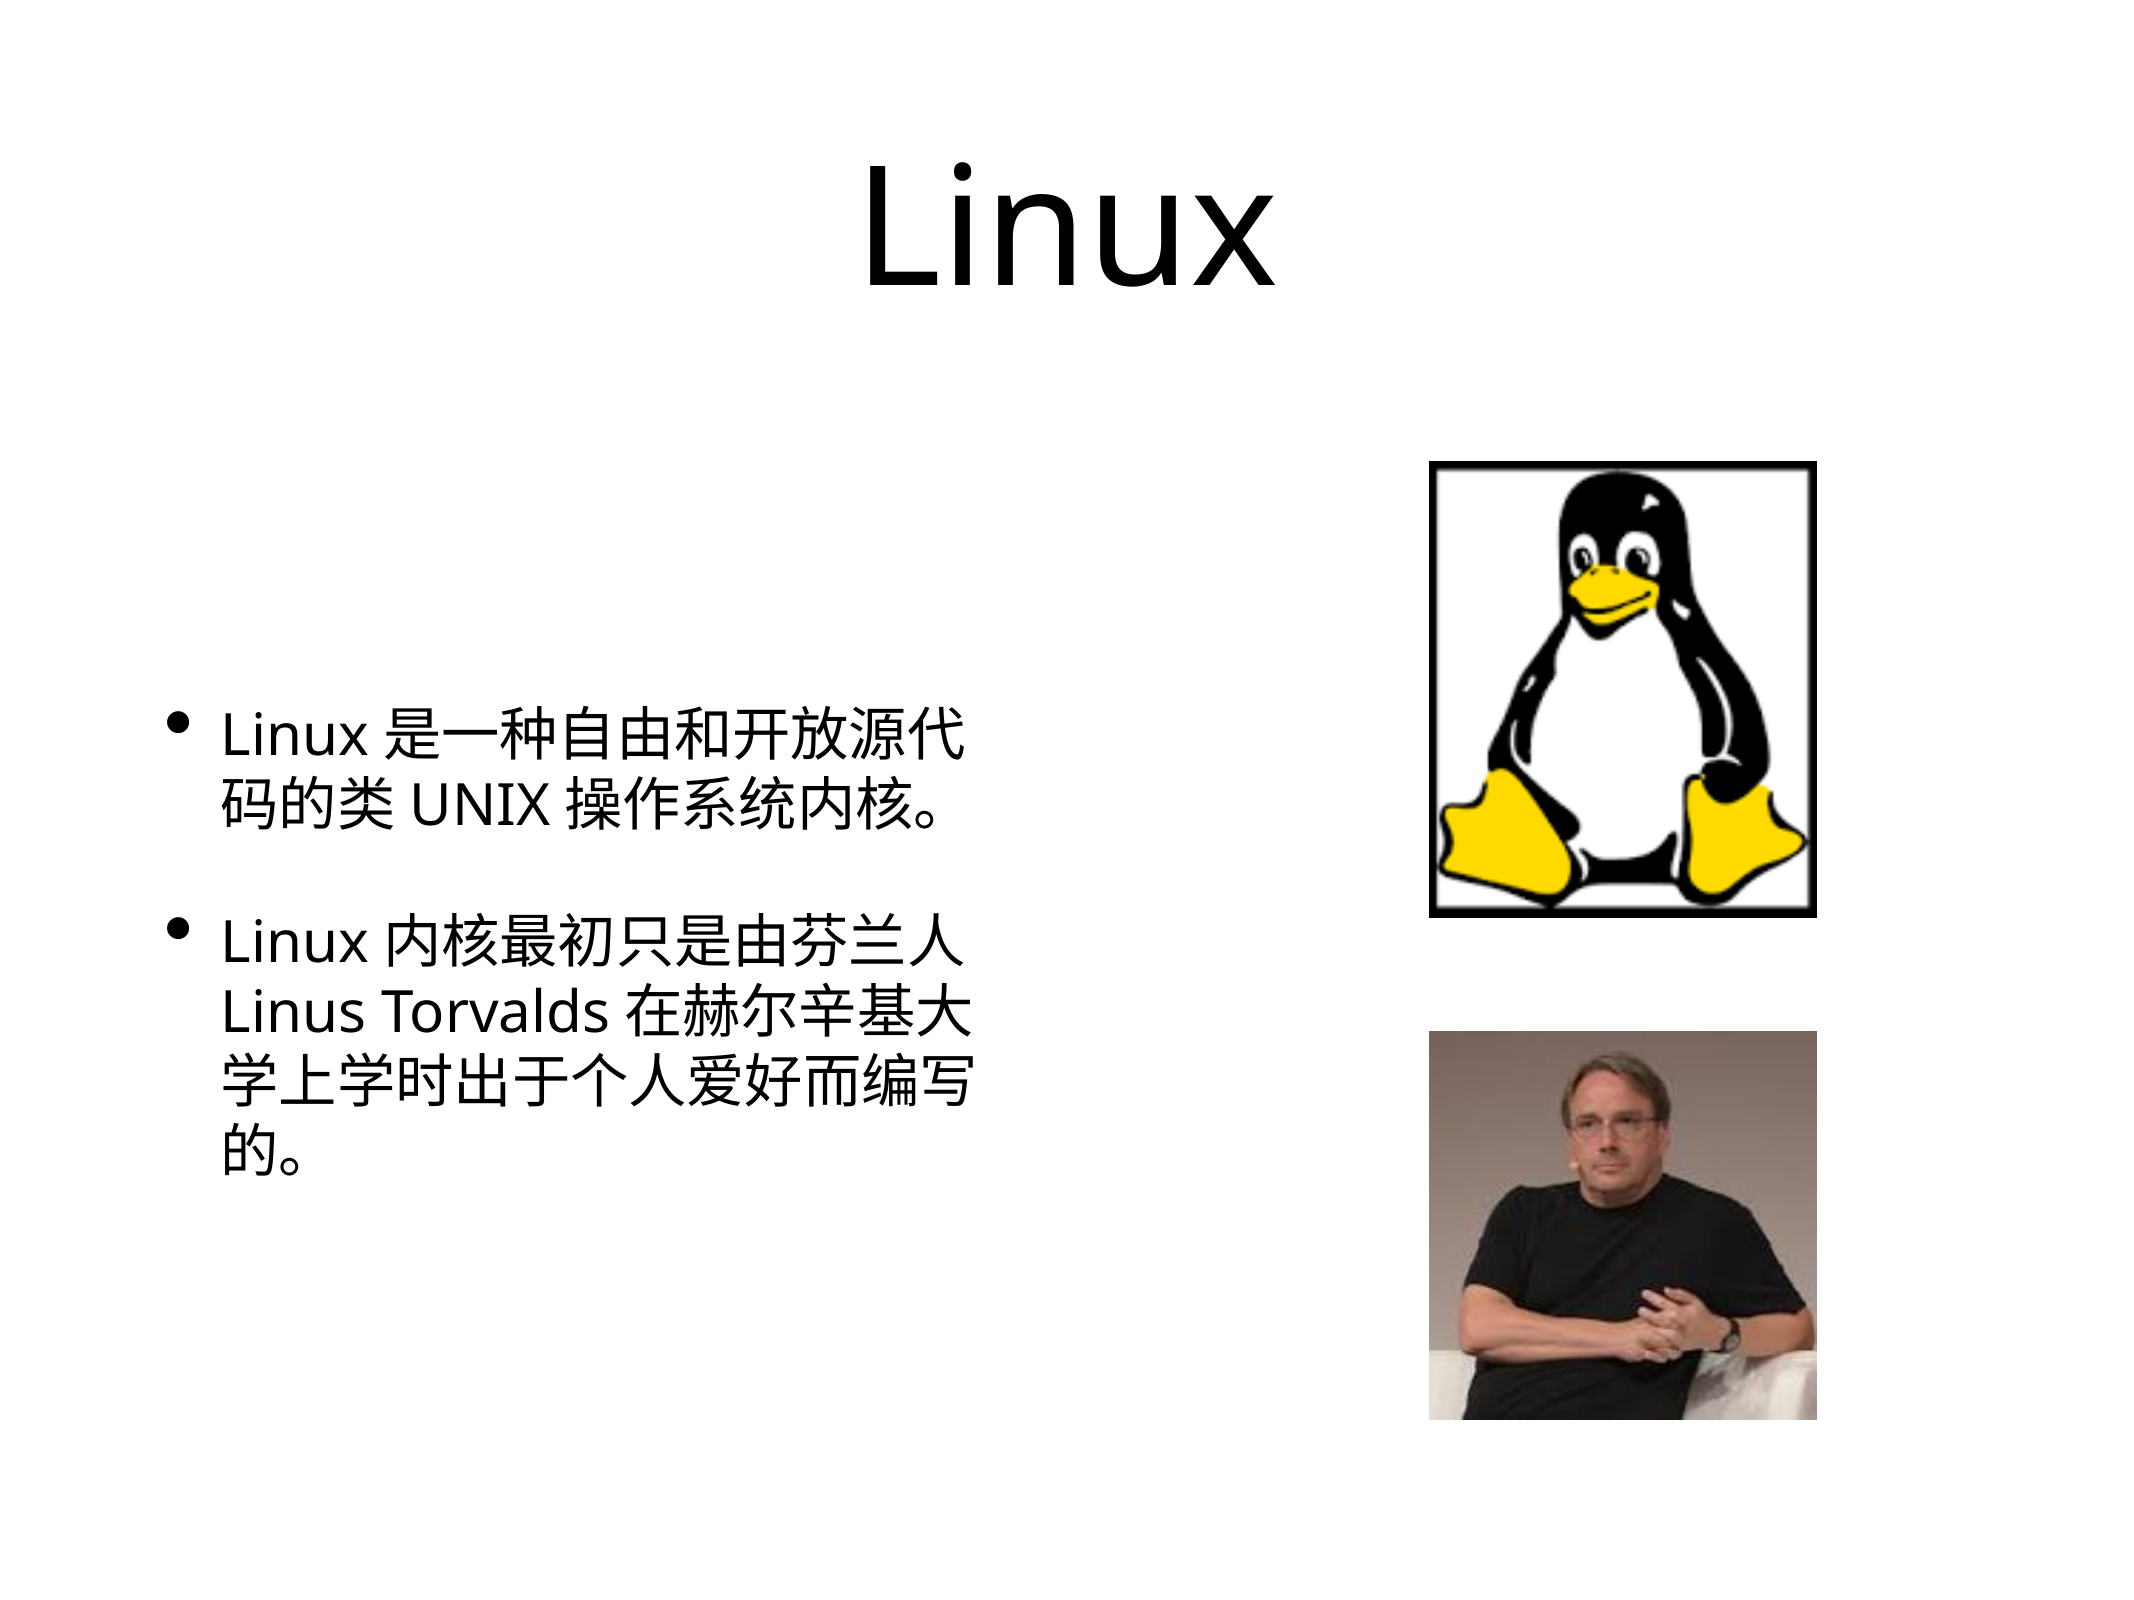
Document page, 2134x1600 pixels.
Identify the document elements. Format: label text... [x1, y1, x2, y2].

picture [1429, 461, 1818, 918]
picture [1429, 1031, 1818, 1420]
title Linux [155, 41, 1978, 397]
list Linux是一种自由和开放源代码的类UNIX操作系统内核。 Linux内核最初只是由芬兰人Linus Torvalds在赫尔辛基大学上学时出于个人爱好而编写的。 [155, 424, 1032, 1457]
